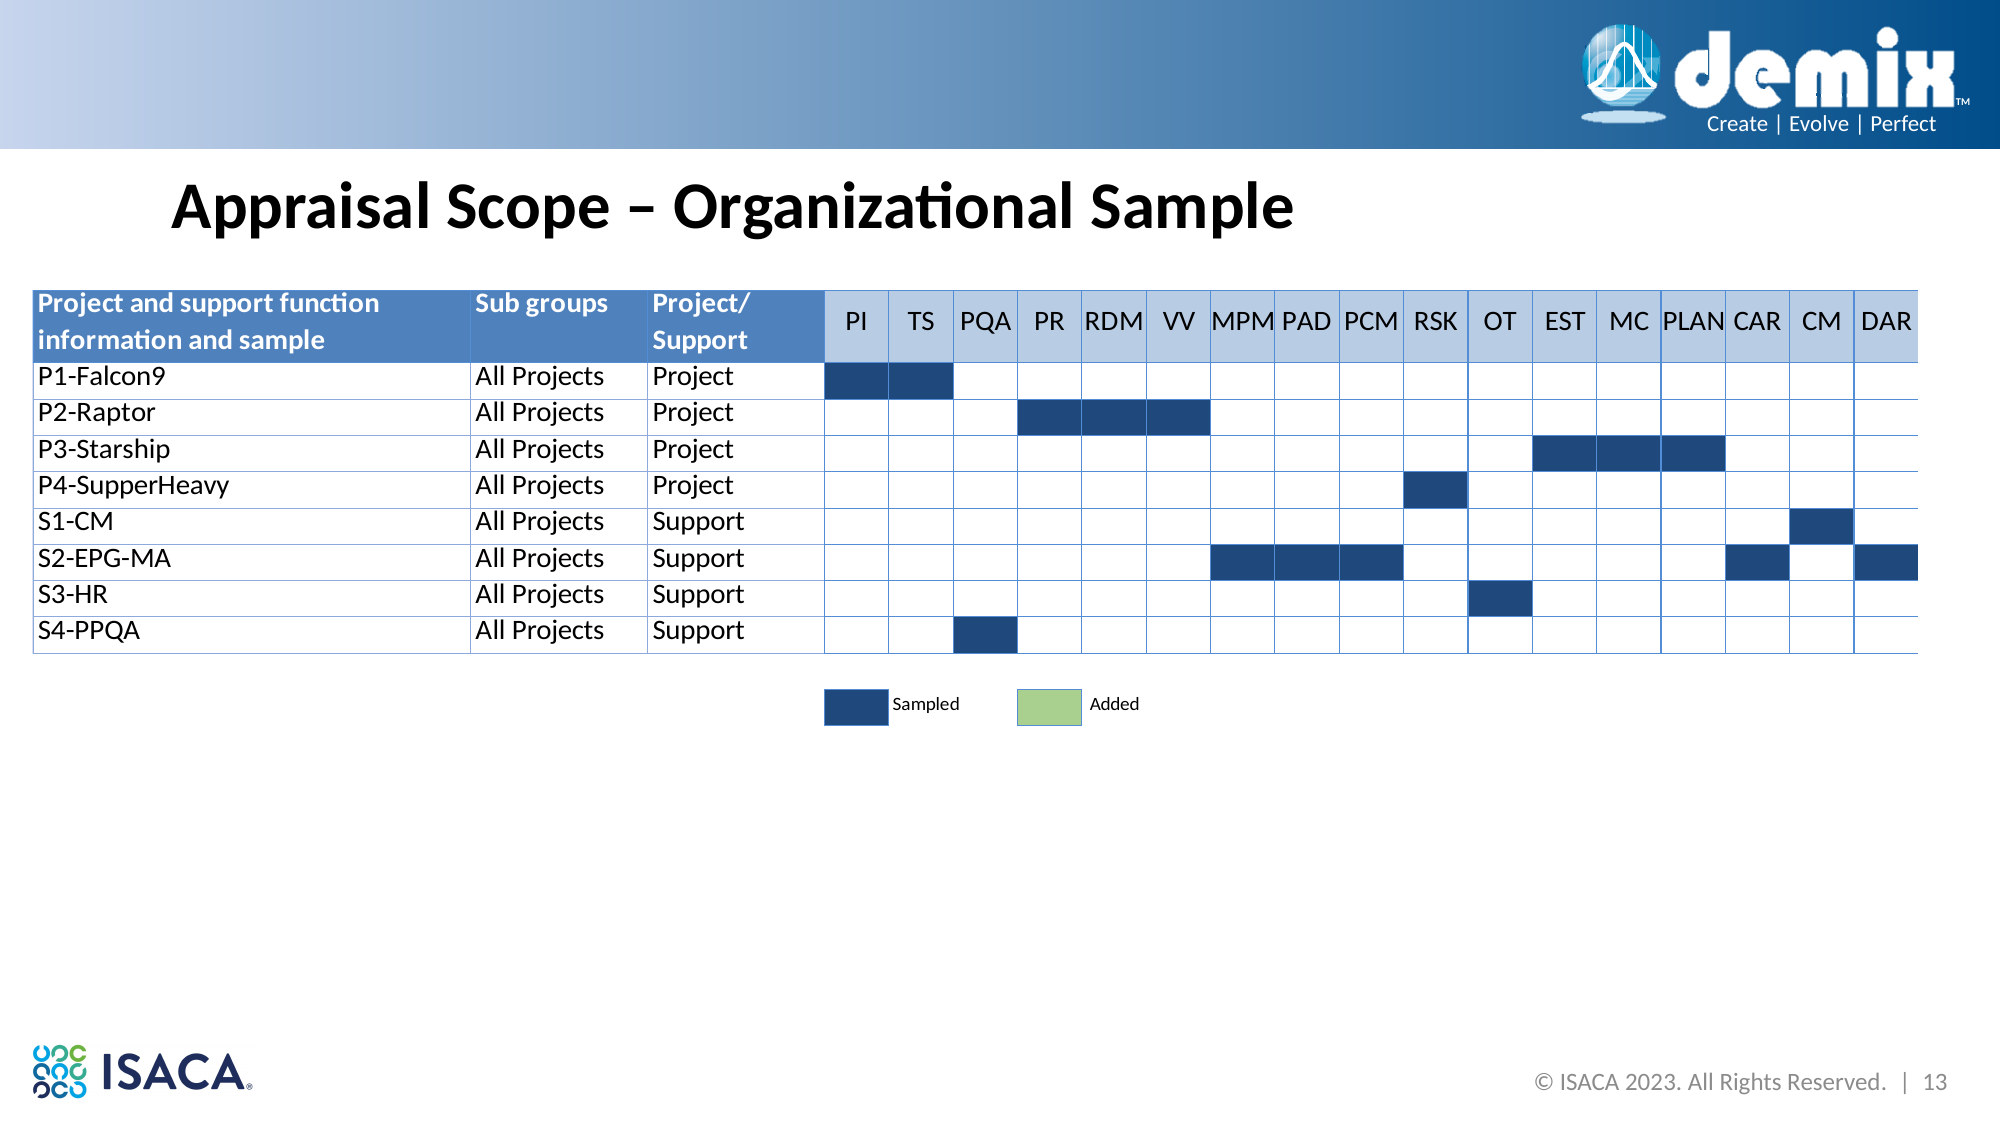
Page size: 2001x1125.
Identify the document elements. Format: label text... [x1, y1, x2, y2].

title Appraisal Scope – Organizational Sample [156, 157, 1863, 257]
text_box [32, 289, 1919, 836]
picture [29, 1043, 255, 1103]
picture [1549, 3, 2000, 153]
